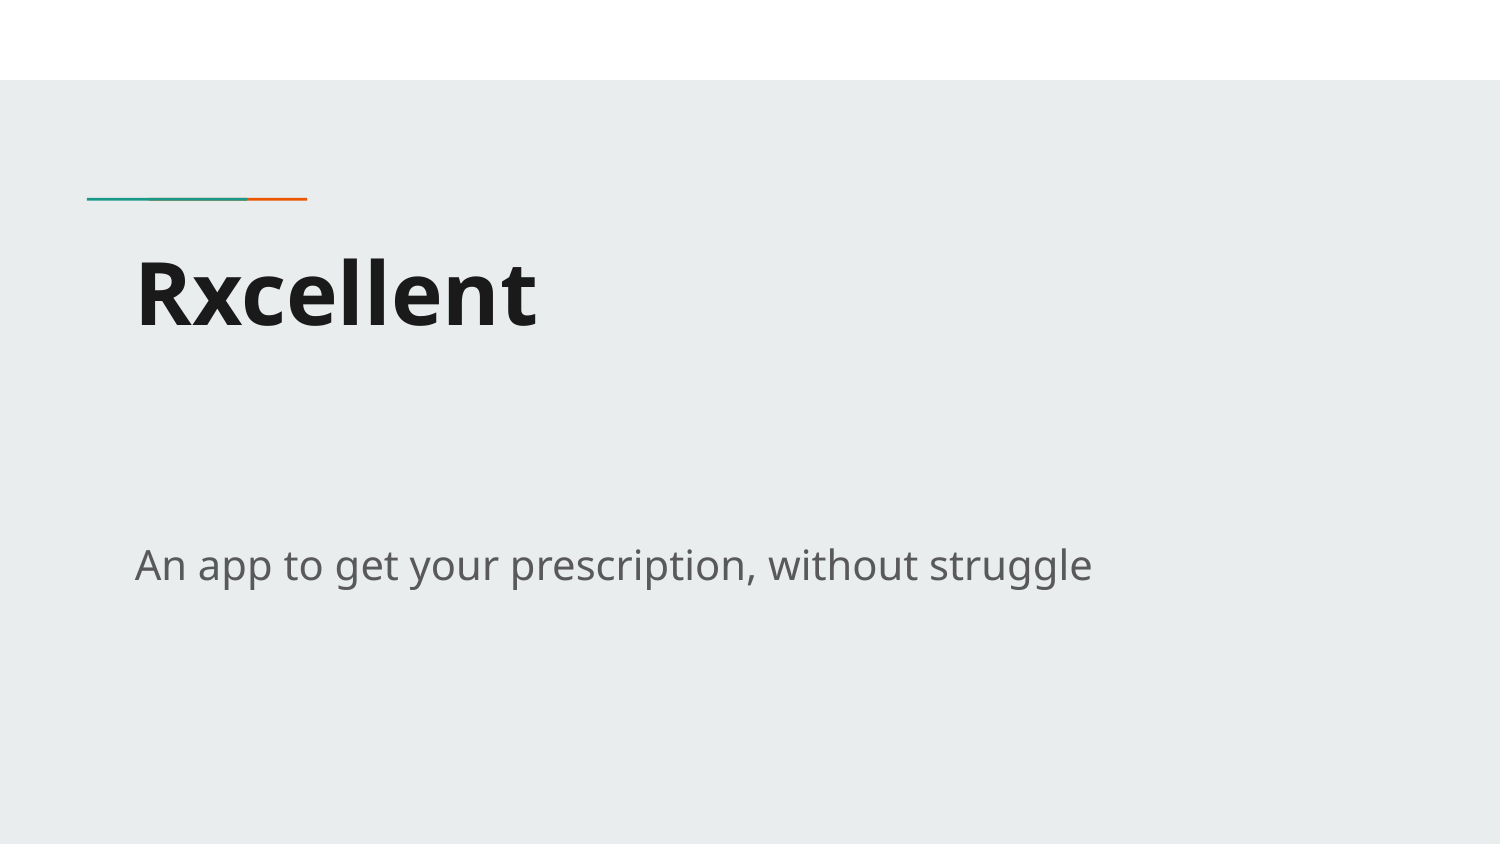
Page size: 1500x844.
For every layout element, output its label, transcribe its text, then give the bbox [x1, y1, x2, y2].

title Rxcellent [119, 216, 1381, 490]
subtitle An app to get your prescription, without struggle [119, 520, 1381, 610]
